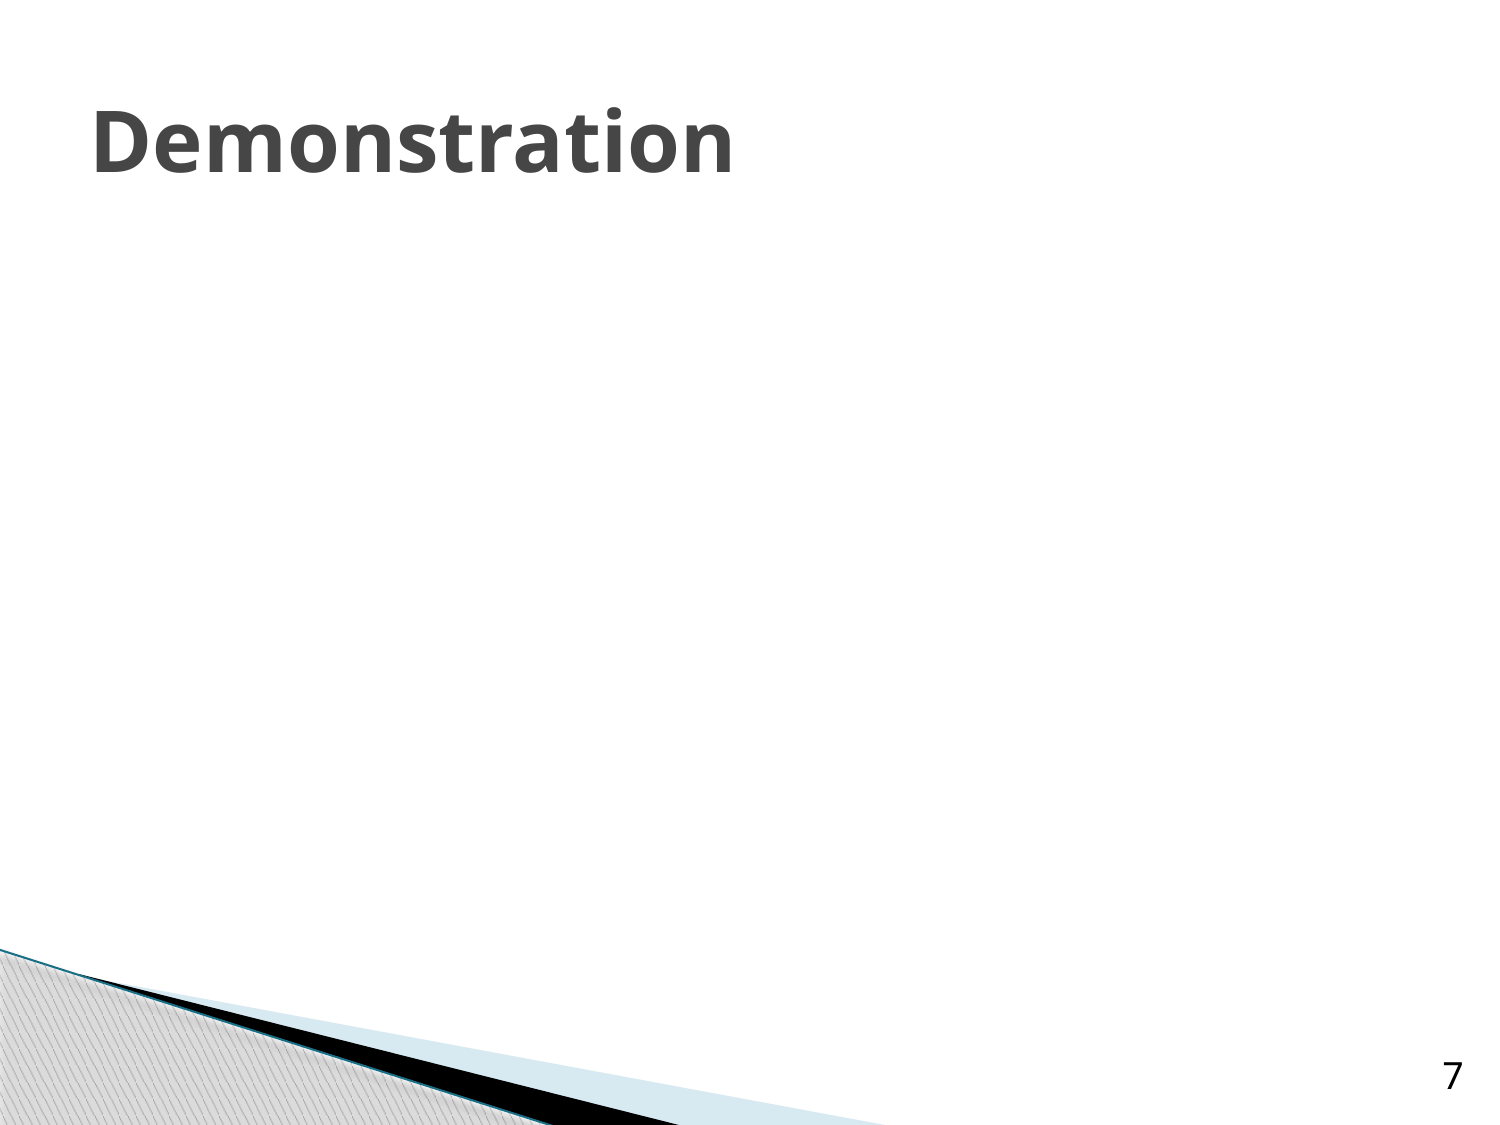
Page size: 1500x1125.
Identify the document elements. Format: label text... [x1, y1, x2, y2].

title Demonstration [75, 45, 1425, 233]
slide_number 7 [1418, 1051, 1479, 1112]
